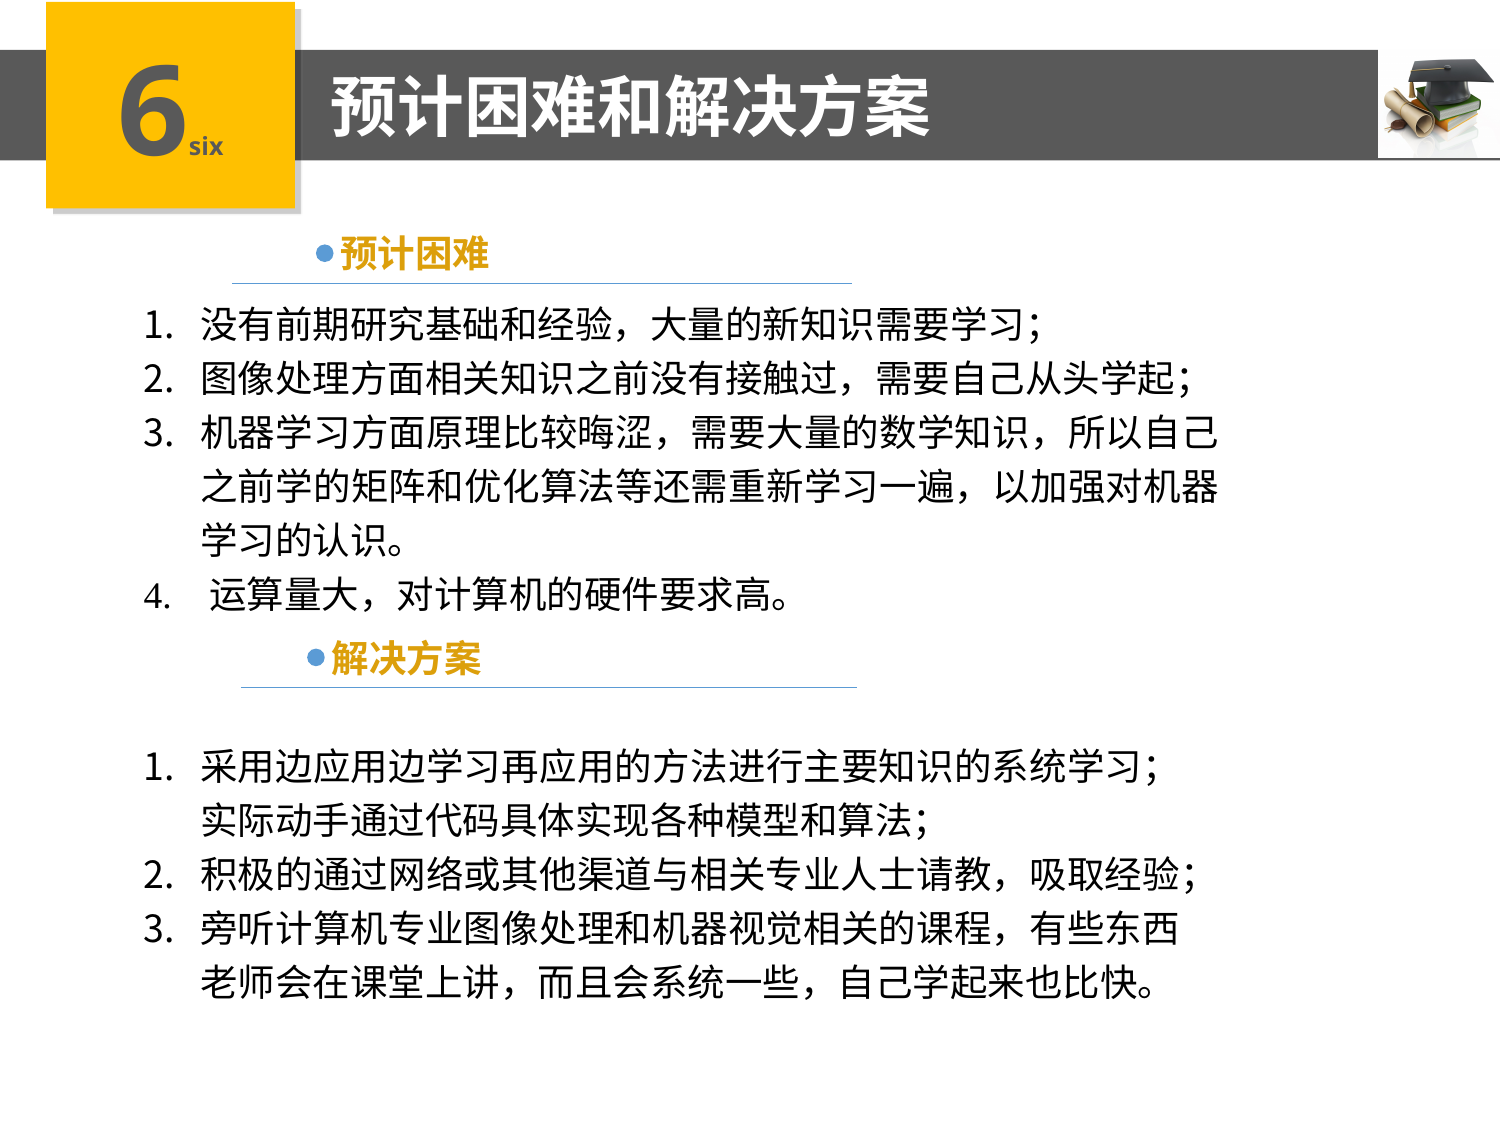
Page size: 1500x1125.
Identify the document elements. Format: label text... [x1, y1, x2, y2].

text_box 没有前期研究基础和经验，大量的新知识需要学习； 图像处理方面相关知识之前没有接触过，需要自己从头学起； 机器学习方面原理比较晦涩，需要大量的数学知识，所以自己之前学的矩阵和优化算法等还需重新学习一遍，以加强对机器学习的认识。 4. 运算量大，对计算机的硬件要求高。 [128, 284, 1234, 624]
text_box [303, 49, 1500, 161]
text_box 预计困难和解决方案 [316, 57, 1168, 152]
text_box [306, 647, 326, 668]
text_box 解决方案 [316, 627, 497, 687]
text_box 采用边应用边学习再应用的方法进行主要知识的系统学习；实际动手通过代码具体实现各种模型和算法； 积极的通过网络或其他渠道与相关专业人士请教，吸取经验； 旁听计算机专业图像处理和机器视觉相关的课程，有些东西老师会在课堂上讲，而且会系统一些，自己学起来也比快。 [128, 726, 1195, 1012]
text_box [314, 243, 335, 264]
text_box 预计困难 [325, 222, 506, 283]
picture [1378, 49, 1500, 158]
text_box 6six [45, 1, 296, 209]
text_box [0, 49, 45, 161]
